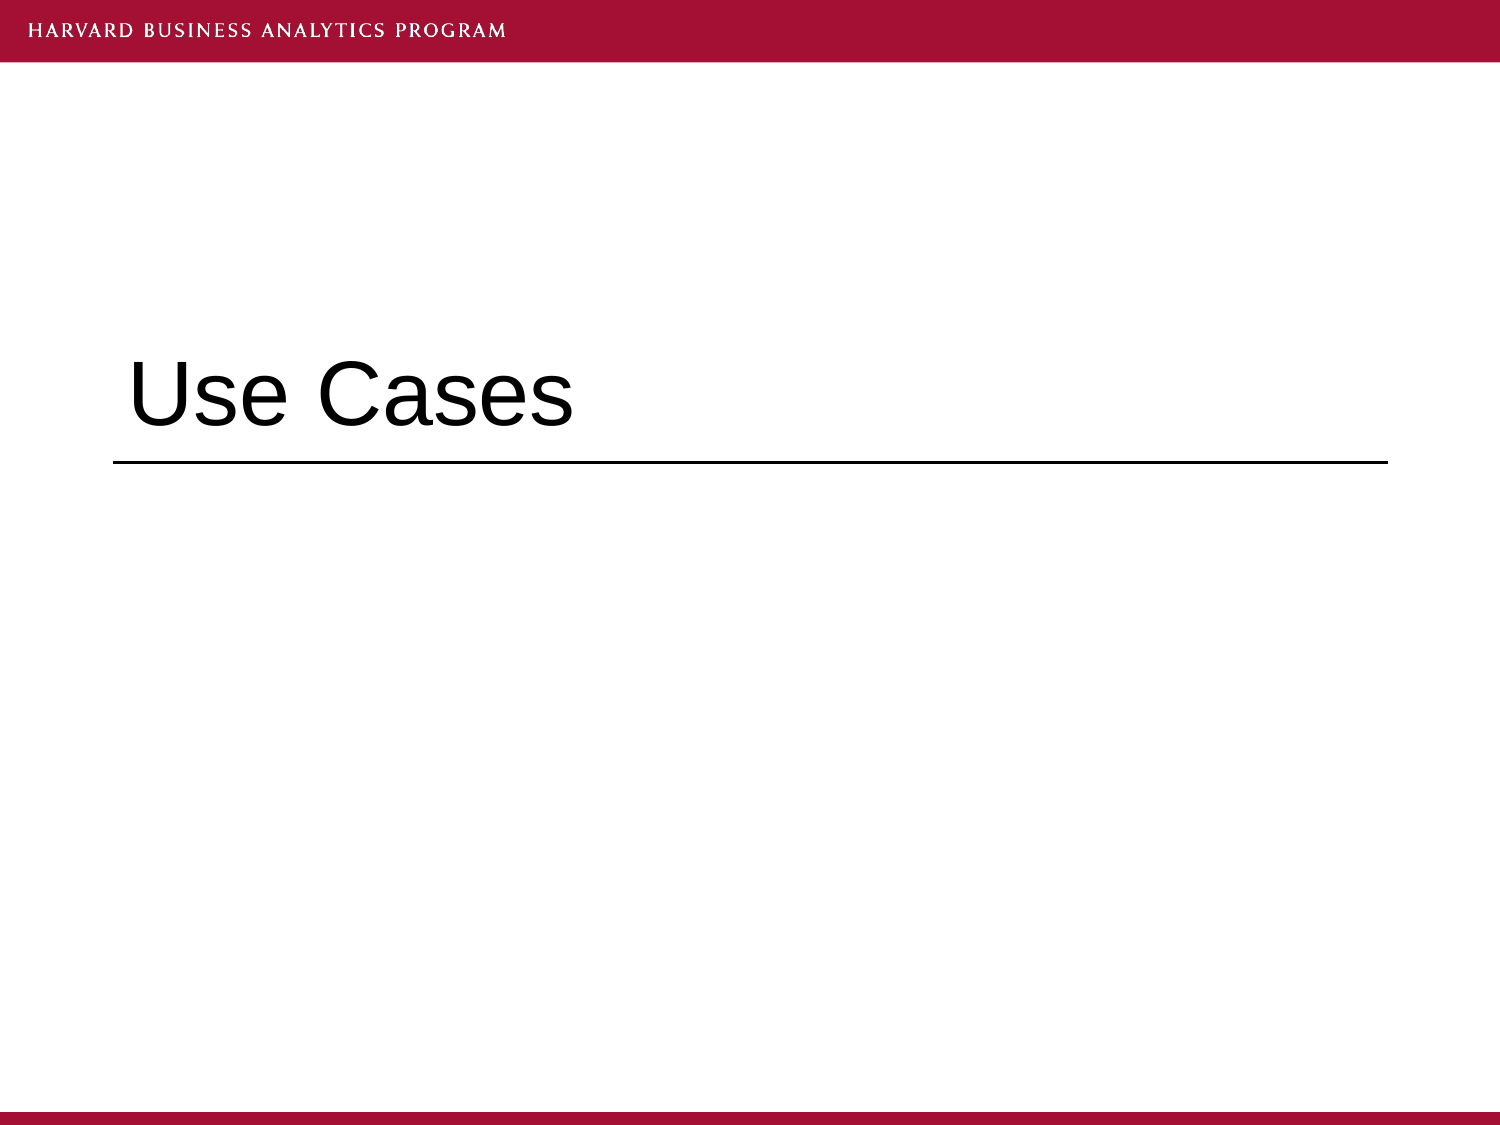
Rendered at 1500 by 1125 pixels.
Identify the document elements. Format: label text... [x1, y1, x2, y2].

title Use Cases [112, 314, 1388, 463]
picture [0, 3, 538, 60]
